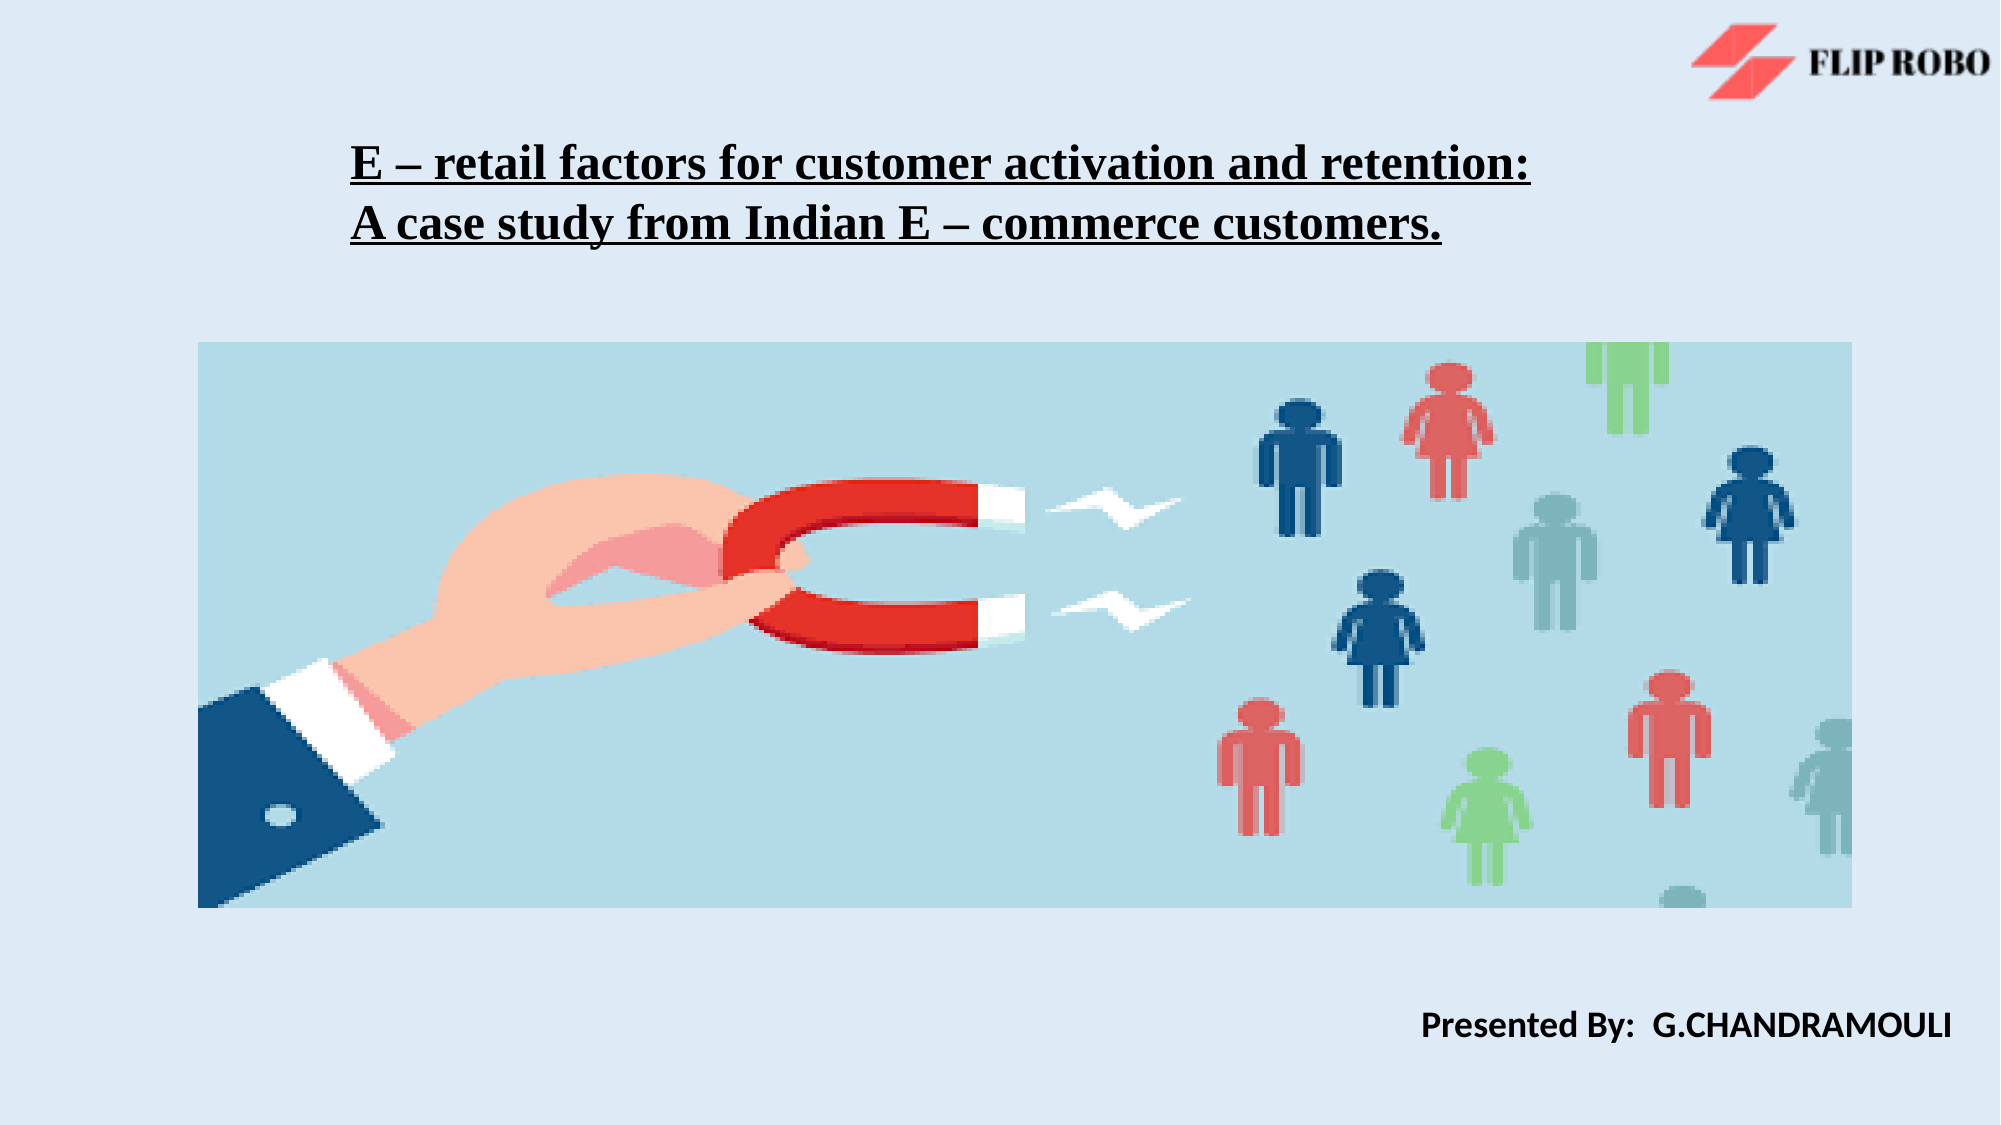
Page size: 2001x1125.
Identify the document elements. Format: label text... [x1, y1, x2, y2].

picture [1691, 11, 1998, 116]
text_box E – retail factors for customer activation and retention: A case study from Indian E – commerce customers. [335, 121, 1699, 257]
picture [198, 342, 1852, 908]
text_box Presented By: G.CHANDRAMOULI [1336, 992, 1968, 1053]
